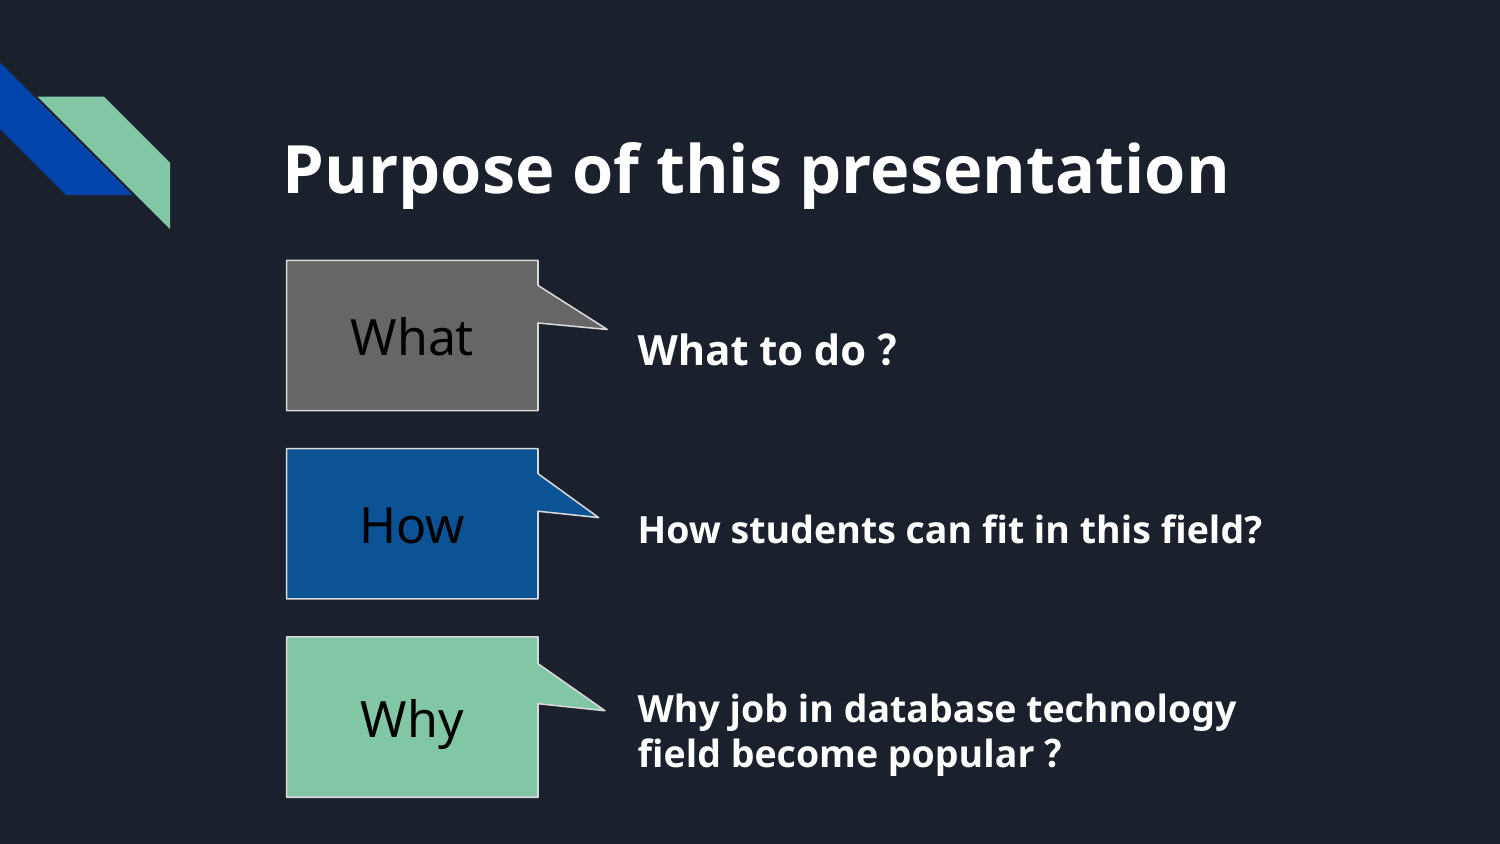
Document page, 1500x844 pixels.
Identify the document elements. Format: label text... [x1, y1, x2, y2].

text_box How [286, 448, 599, 599]
text_box What to do？ [622, 308, 1013, 373]
text_box Purpose of this presentation [192, 112, 1308, 203]
text_box Why [286, 636, 606, 798]
text_box Why job in database technology field become popular？ [622, 669, 1308, 765]
text_box What [286, 260, 608, 411]
text_box How students can fit in this field? [622, 491, 1308, 557]
